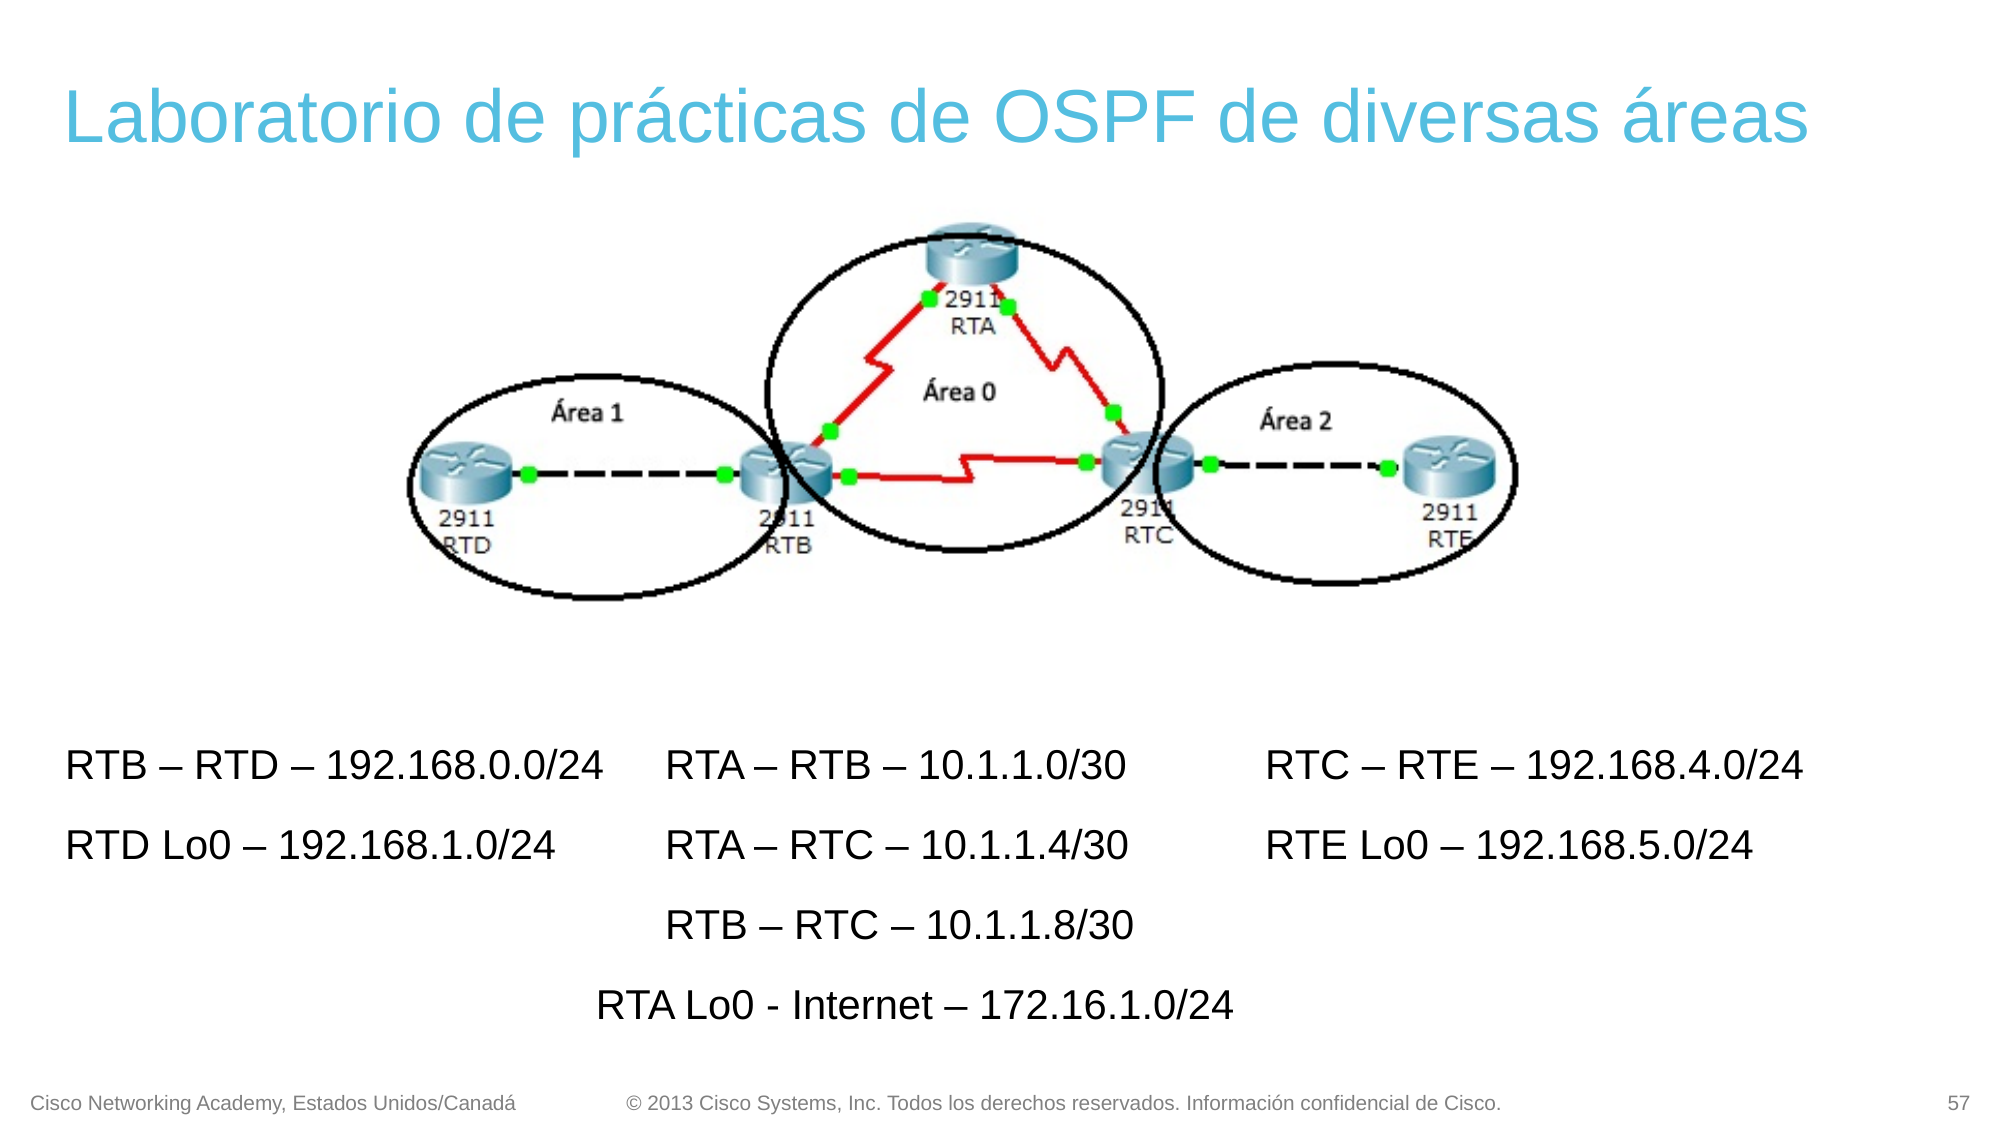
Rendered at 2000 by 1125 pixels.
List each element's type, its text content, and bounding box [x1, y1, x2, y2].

picture [362, 192, 1554, 647]
title Laboratorio de prácticas de OSPF de diversas áreas [50, 27, 1929, 165]
list RTB – RTD – 192.168.0.0/24 RTA – RTB – 10.1.1.0/30 RTC – RTE – 192.168.4.0/24 RTD Lo0 – 192.168.1.0/24 RTA – RTC – 10.1.1.4/30 RTE Lo0 – 192.168.5.0/24 RTB – RTC – 10.1.1.8/30 RTA Lo0 - Internet – 172.16.1.0/24 [50, 730, 1895, 1035]
